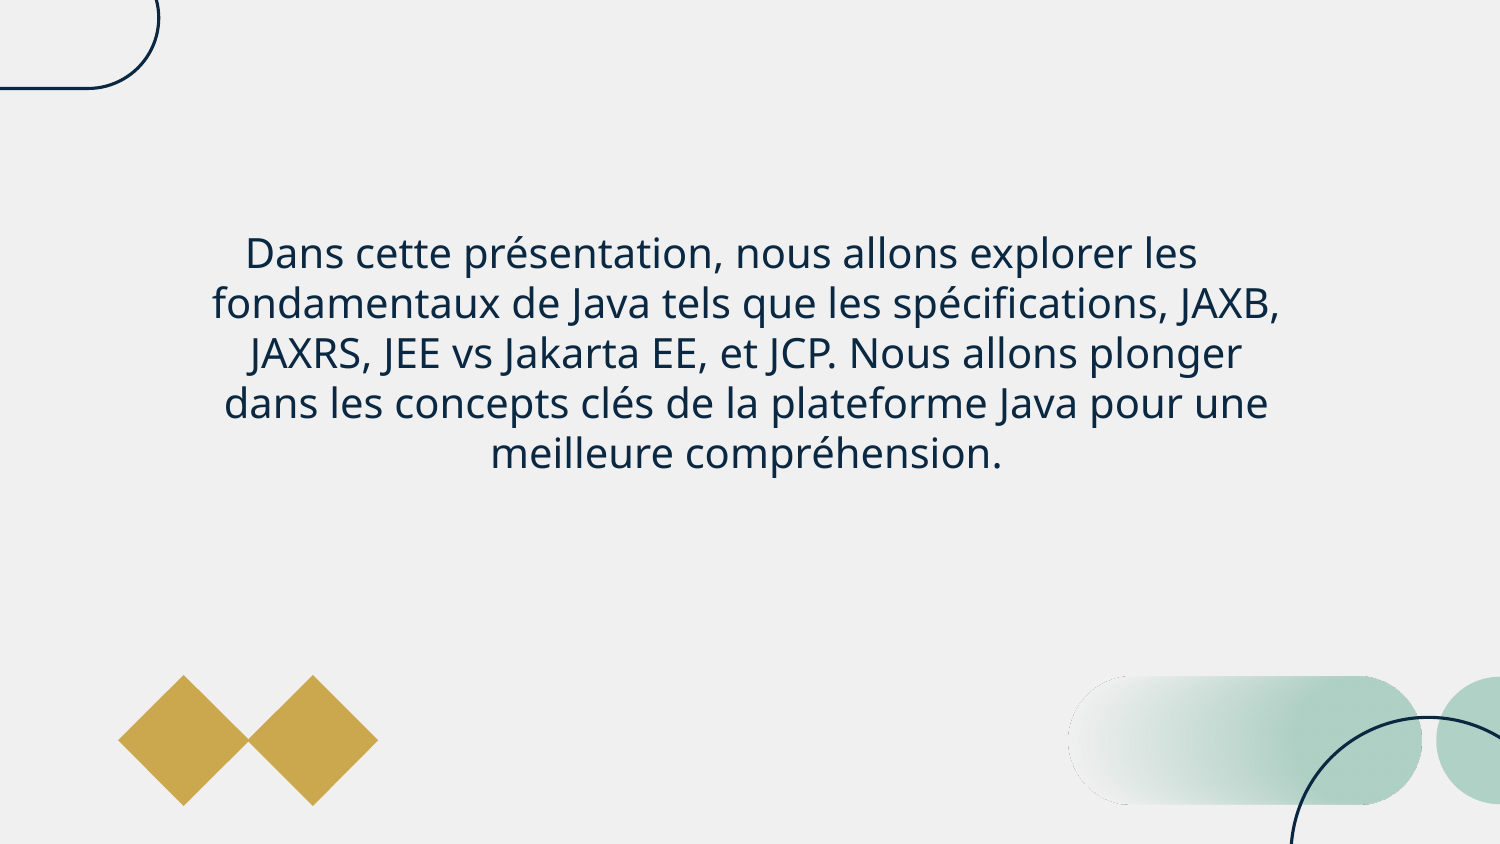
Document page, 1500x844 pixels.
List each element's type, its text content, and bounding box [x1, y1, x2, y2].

picture [1303, 720, 1422, 805]
picture [1068, 676, 1422, 805]
subtitle Dans cette présentation, nous allons explorer les fondamentaux de Java tels que les spécifications, JAXB, JAXRS, JEE vs Jakarta EE, et JCP. Nous allons plonger dans les concepts clés de la plateforme Java pour une meilleure compréhension. [110, 211, 1308, 537]
